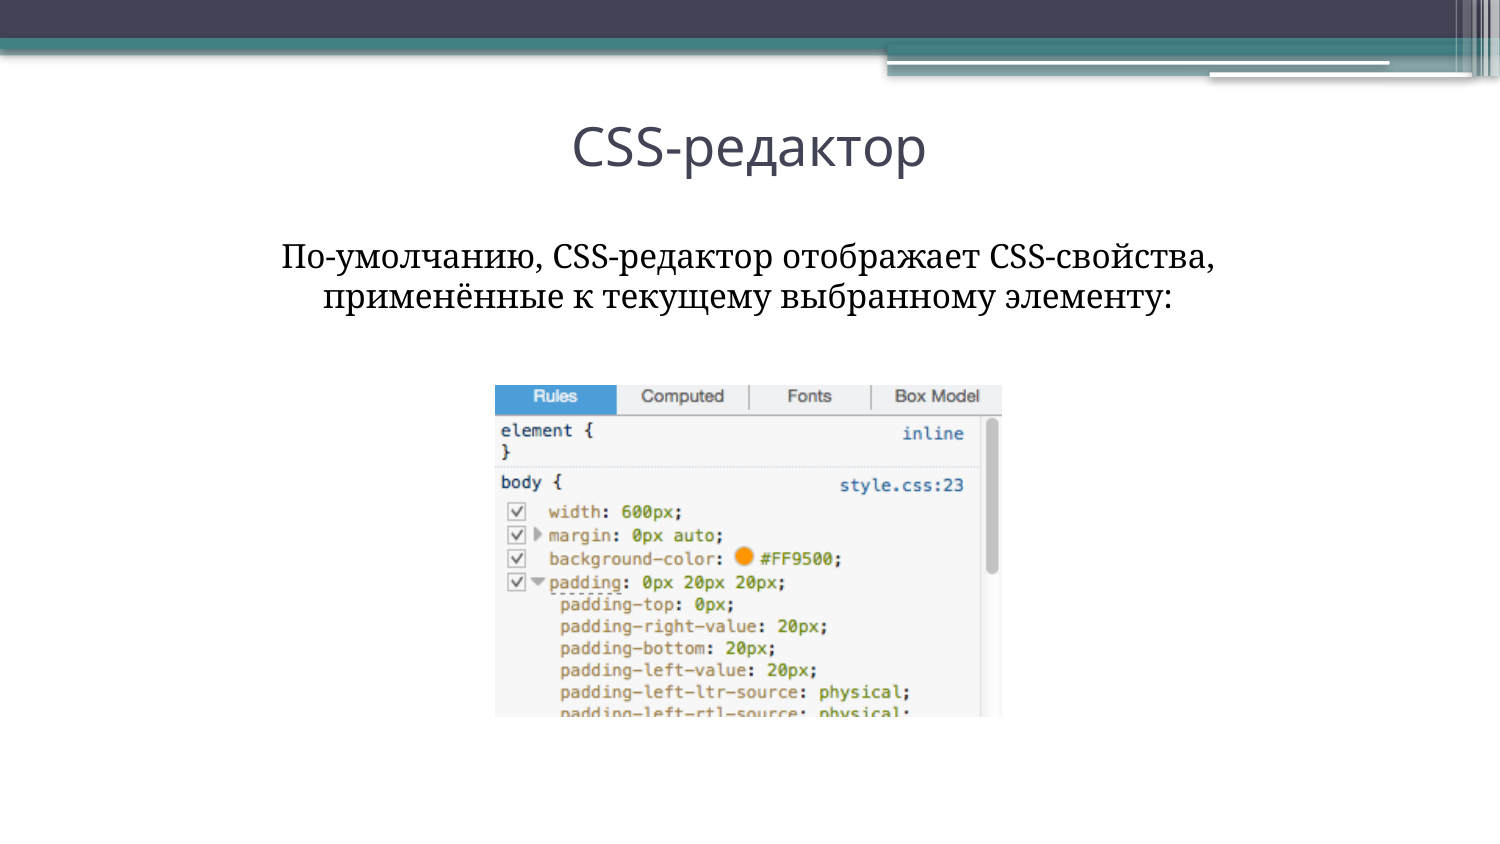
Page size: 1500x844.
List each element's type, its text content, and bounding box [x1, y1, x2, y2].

title CSS-редактор [51, 97, 1449, 192]
picture [494, 385, 1002, 718]
list По-умолчанию, CSS-редактор отображает CSS-свойства, применённые к текущему выбранному элементу: [264, 220, 1233, 781]
